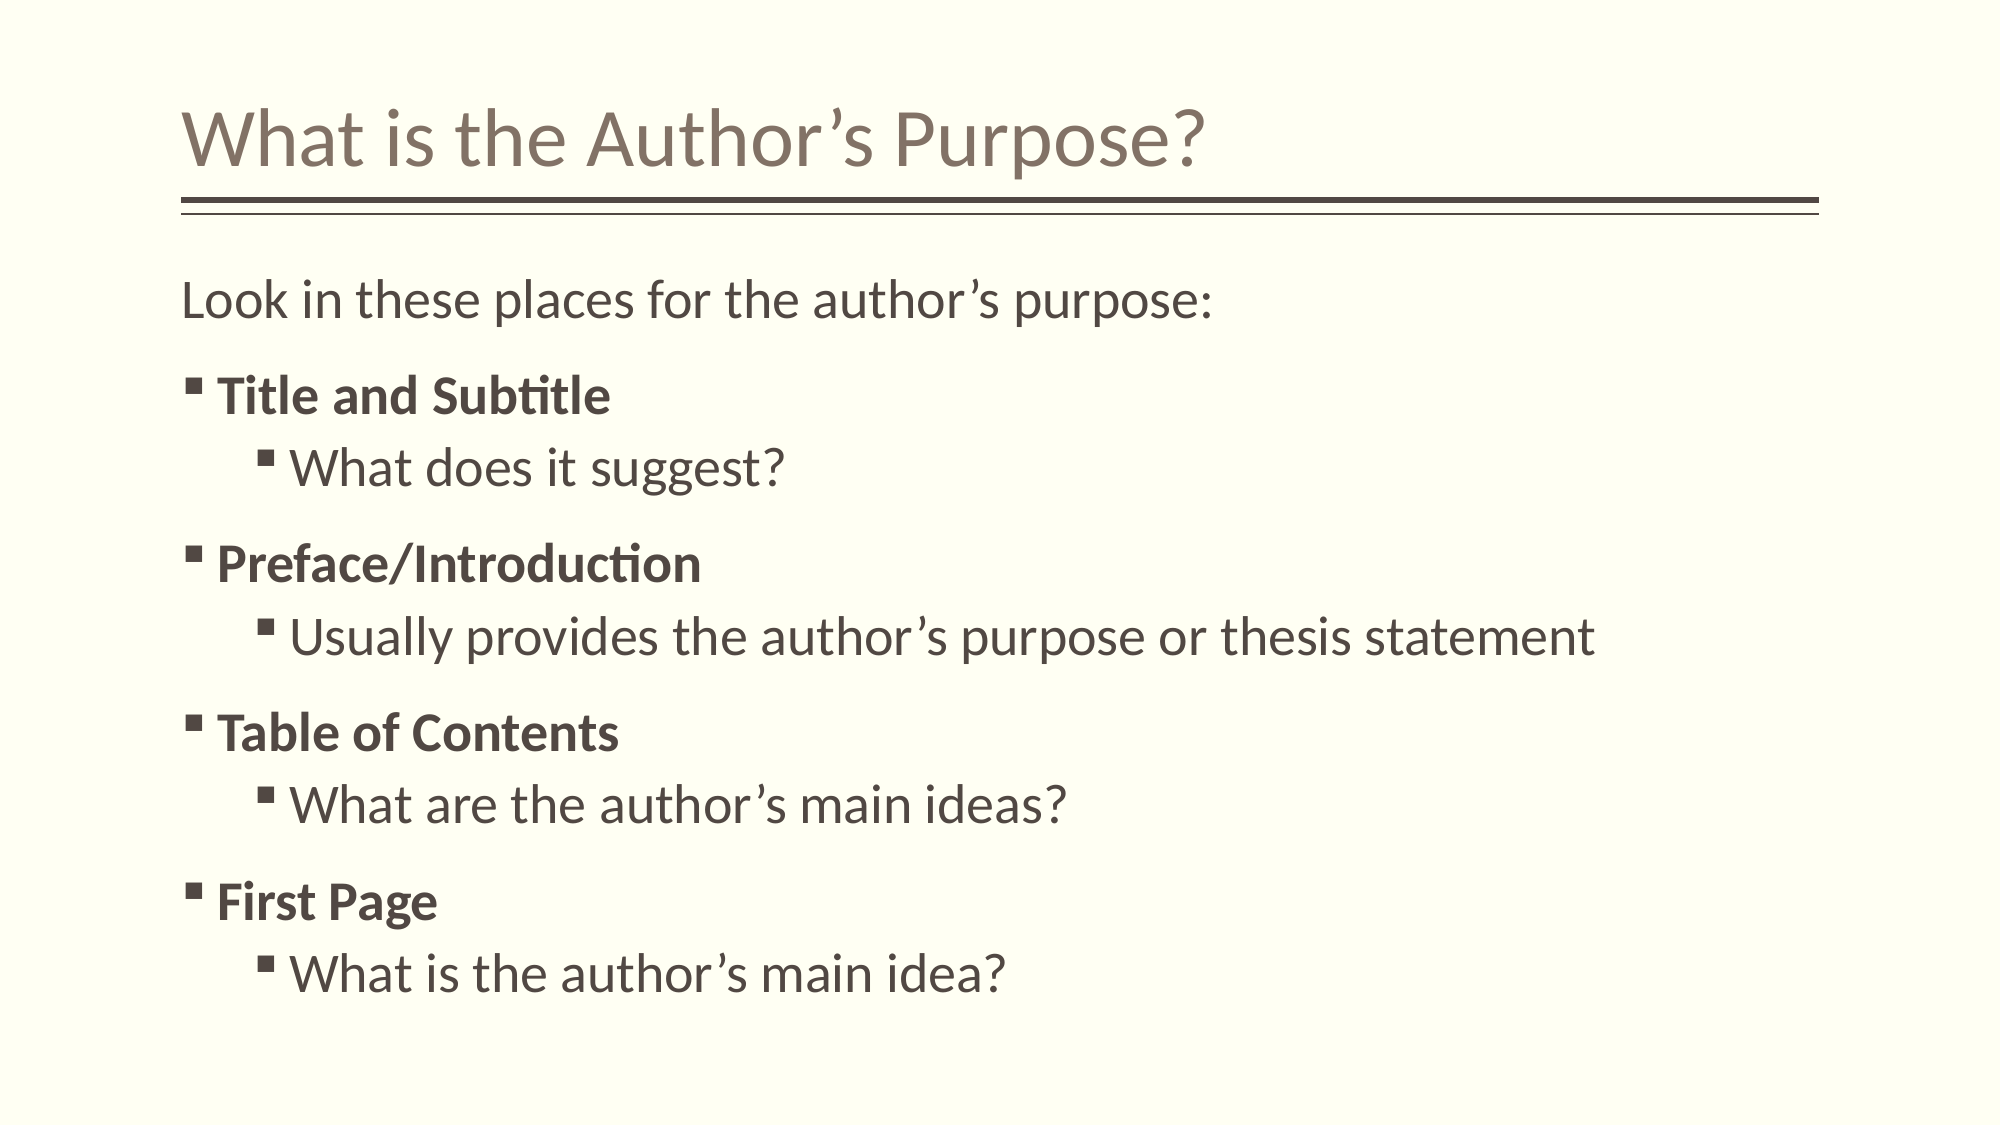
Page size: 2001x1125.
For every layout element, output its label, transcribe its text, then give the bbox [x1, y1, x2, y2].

list Look in these places for the author’s purpose: Title and Subtitle What does it suggest? Preface/Introduction Usually provides the author’s purpose or thesis statement Table of Contents What are the author’s main ideas? First Page What is the author’s main idea? [181, 262, 1819, 1013]
title What is the Author’s Purpose? [181, 12, 1819, 193]
